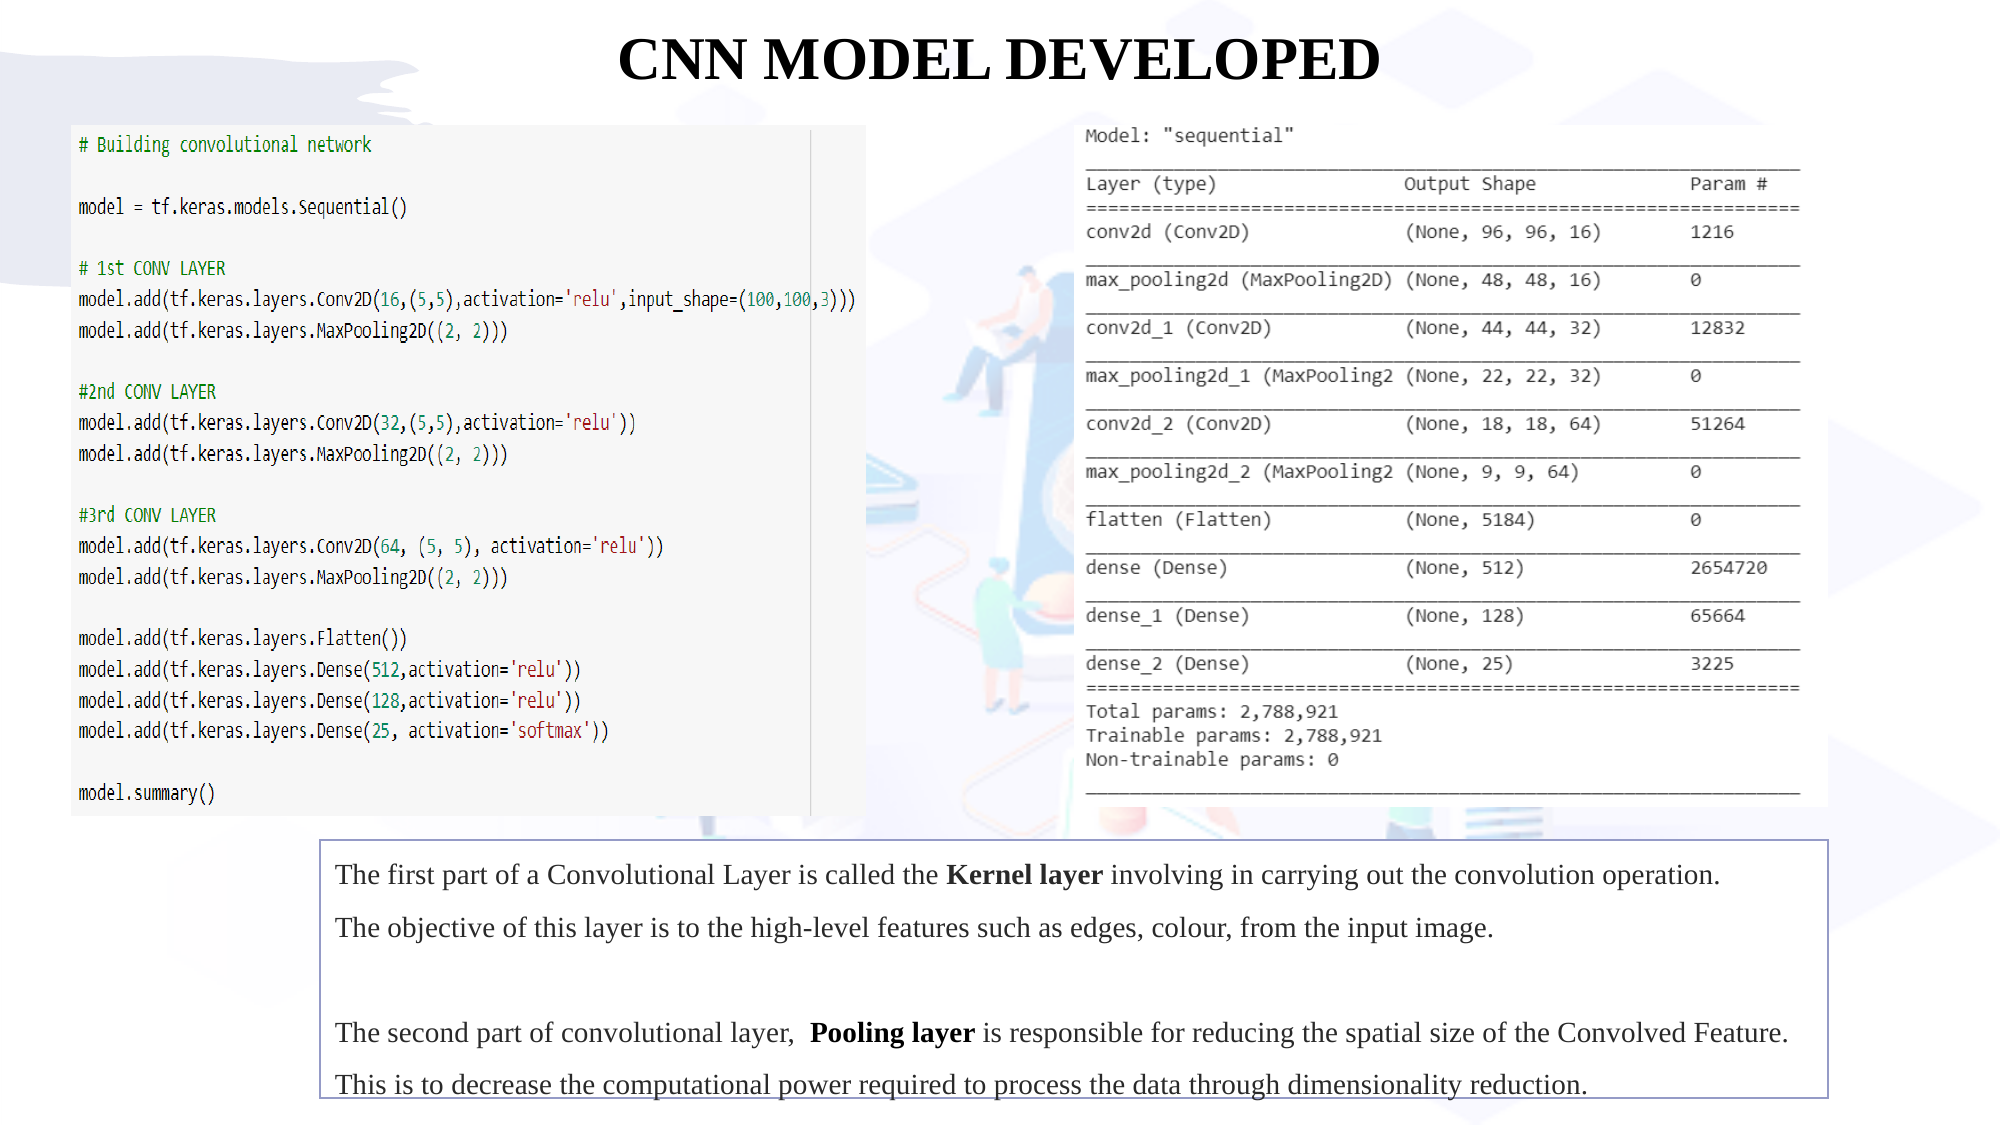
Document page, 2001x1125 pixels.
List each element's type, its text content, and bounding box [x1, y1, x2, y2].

title CNN MODEL DEVELOPED [137, 19, 1863, 101]
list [71, 125, 866, 816]
picture [1074, 125, 1828, 807]
text_box The first part of a Convolutional Layer is called the Kernel layer involving in carrying out the convolution operation. The objective of this layer is to the high-level features such as edges, colour, from the input image. The second part of convolutional layer, Pooling layer is responsible for reducing the spatial size of the Convolved Feature. This is to decrease the computational power required to process the data through dimensionality reduction. [319, 839, 1829, 1099]
